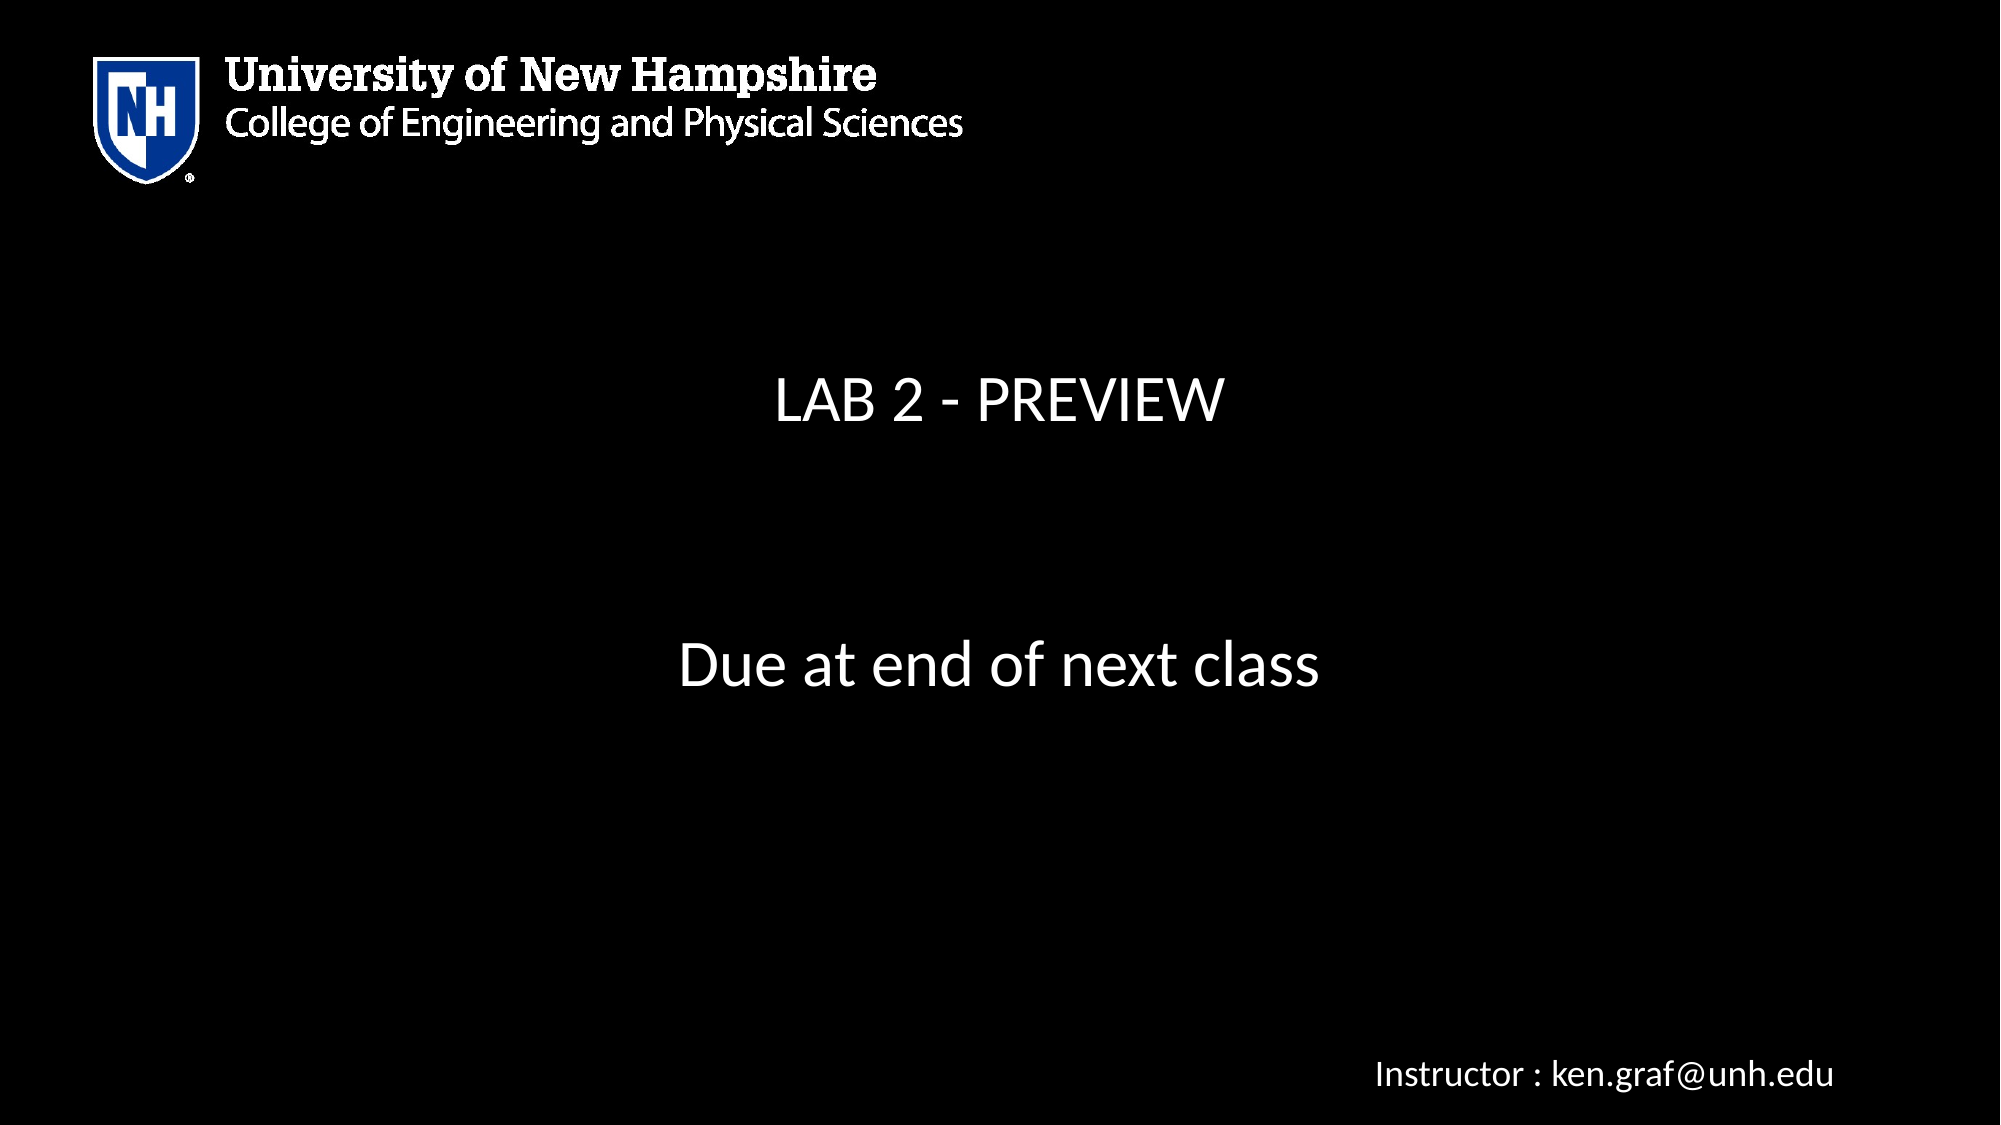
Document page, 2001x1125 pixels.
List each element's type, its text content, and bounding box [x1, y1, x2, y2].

subtitle Due at end of next class [300, 612, 1700, 925]
title LAB 2 - PREVIEW [99, 274, 1900, 516]
picture [92, 54, 963, 200]
